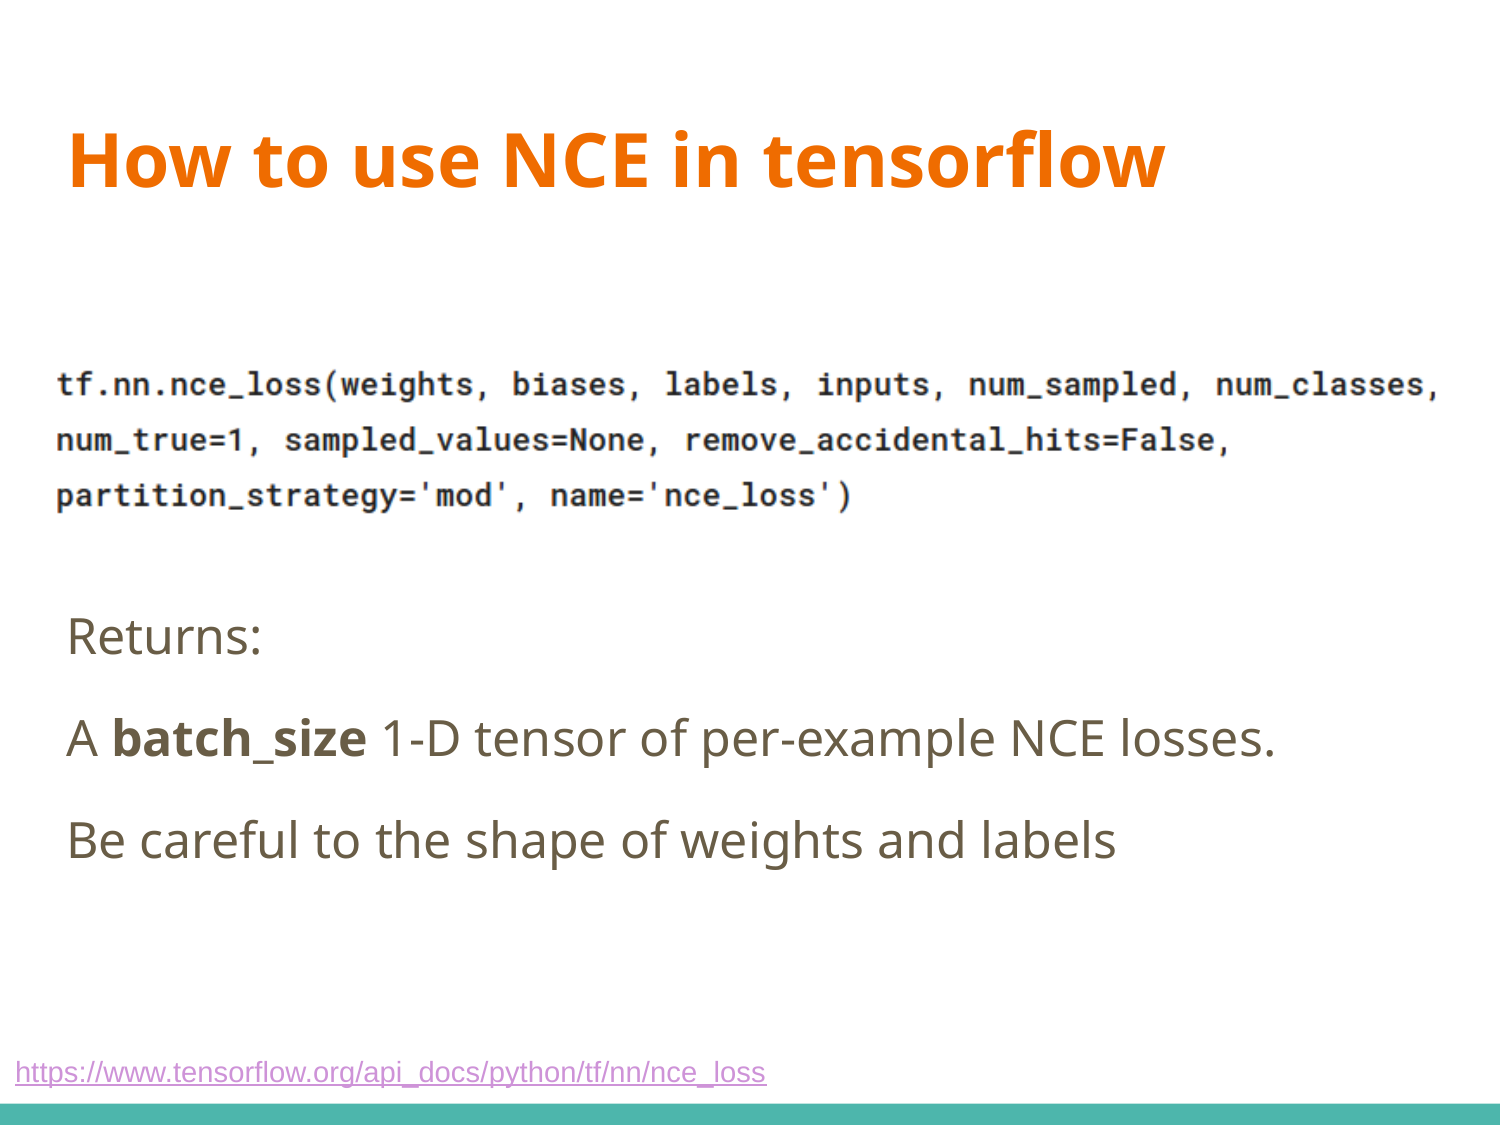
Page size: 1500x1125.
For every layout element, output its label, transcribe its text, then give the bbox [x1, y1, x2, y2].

list Returns: A batch_size 1-D tensor of per-example NCE losses. Be careful to the shape of weights and labels [51, 580, 1449, 882]
picture [44, 353, 1456, 529]
text_box https://www.tensorflow.org/api_docs/python/tf/nn/nce_loss [0, 1038, 1204, 1100]
title How to use NCE in tensorflow [51, 97, 1449, 252]
